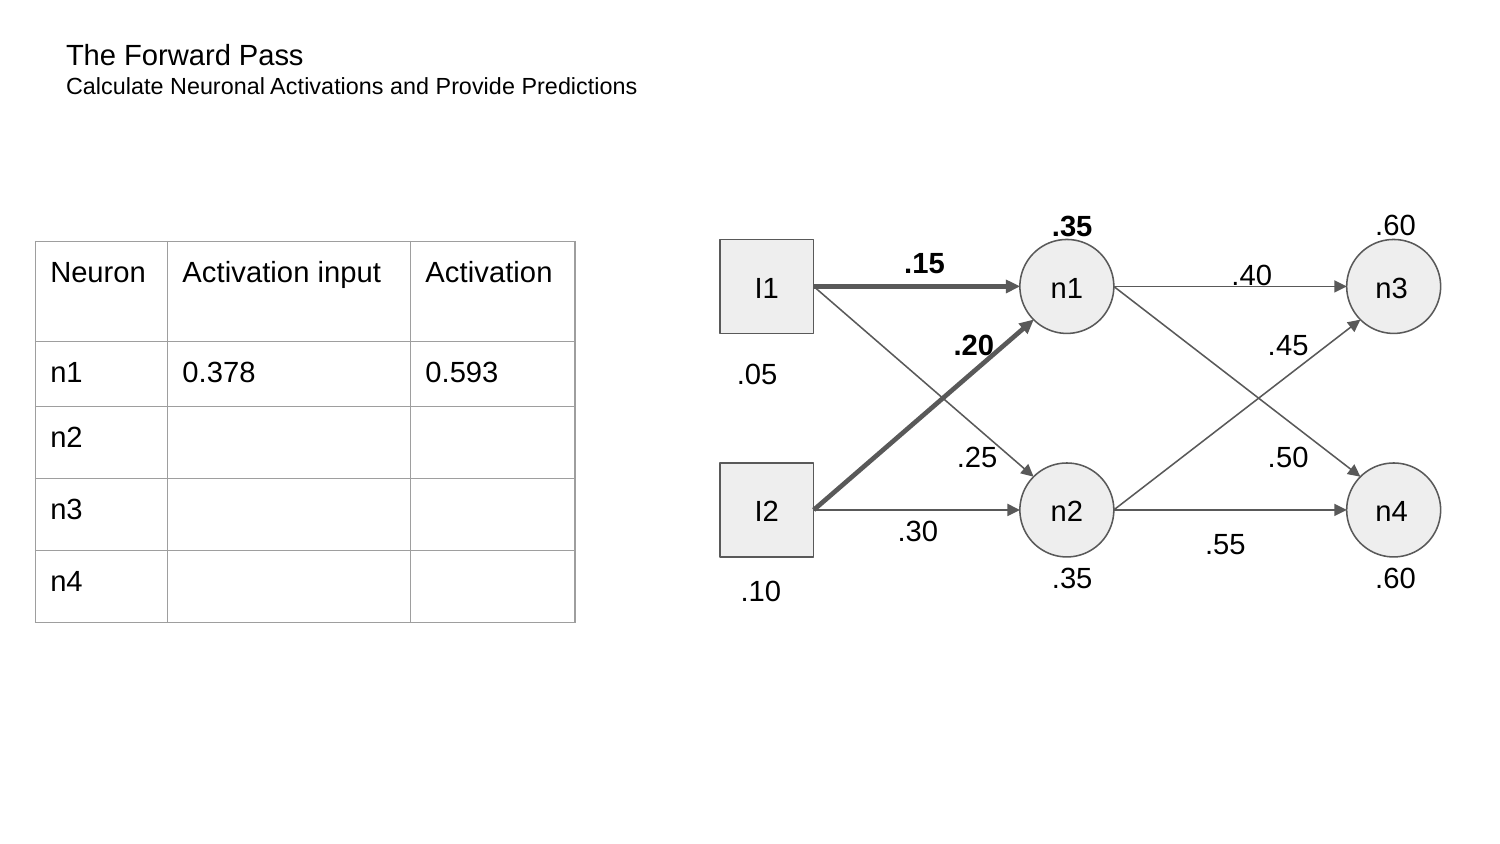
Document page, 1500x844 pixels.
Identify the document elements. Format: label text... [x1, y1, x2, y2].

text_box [813, 286, 1034, 477]
text_box .15 [889, 229, 984, 283]
text_box n3 [1346, 240, 1441, 334]
table_cell [168, 479, 410, 550]
table_cell 0.378 [168, 342, 410, 406]
table_header Activation input [168, 242, 410, 341]
text_box I2 [719, 462, 814, 557]
text_box .35 [1036, 544, 1137, 594]
table_cell [411, 551, 574, 622]
text_box .60 [1360, 544, 1455, 594]
table_cell n1 [36, 342, 167, 406]
table_cell [411, 479, 574, 550]
text_box .30 [882, 520, 977, 568]
table_cell n3 [36, 479, 167, 550]
text_box .05 [721, 340, 804, 386]
text_box .40 [1216, 241, 1311, 283]
table_header Activation [411, 242, 574, 341]
text_box n2 [1020, 462, 1113, 546]
table_cell [168, 407, 410, 478]
text_box I1 [719, 239, 814, 334]
table_cell n4 [36, 551, 167, 622]
text_box .35 [1036, 192, 1119, 242]
text_box .55 [1190, 520, 1284, 555]
text_box n1 [1020, 242, 1114, 334]
table_header Neuron [36, 242, 167, 341]
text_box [1113, 286, 1361, 477]
title The Forward Pass Calculate Neuronal Activations and Provide Predictions [51, 21, 1449, 116]
table_cell [168, 551, 410, 622]
table_cell [411, 407, 574, 478]
text_box n4 [1347, 462, 1441, 544]
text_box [1113, 484, 1361, 511]
text_box .10 [725, 556, 808, 602]
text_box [813, 484, 1034, 511]
table_cell n2 [36, 407, 167, 478]
text_box .60 [1360, 191, 1460, 240]
table_cell 0.593 [411, 342, 574, 406]
